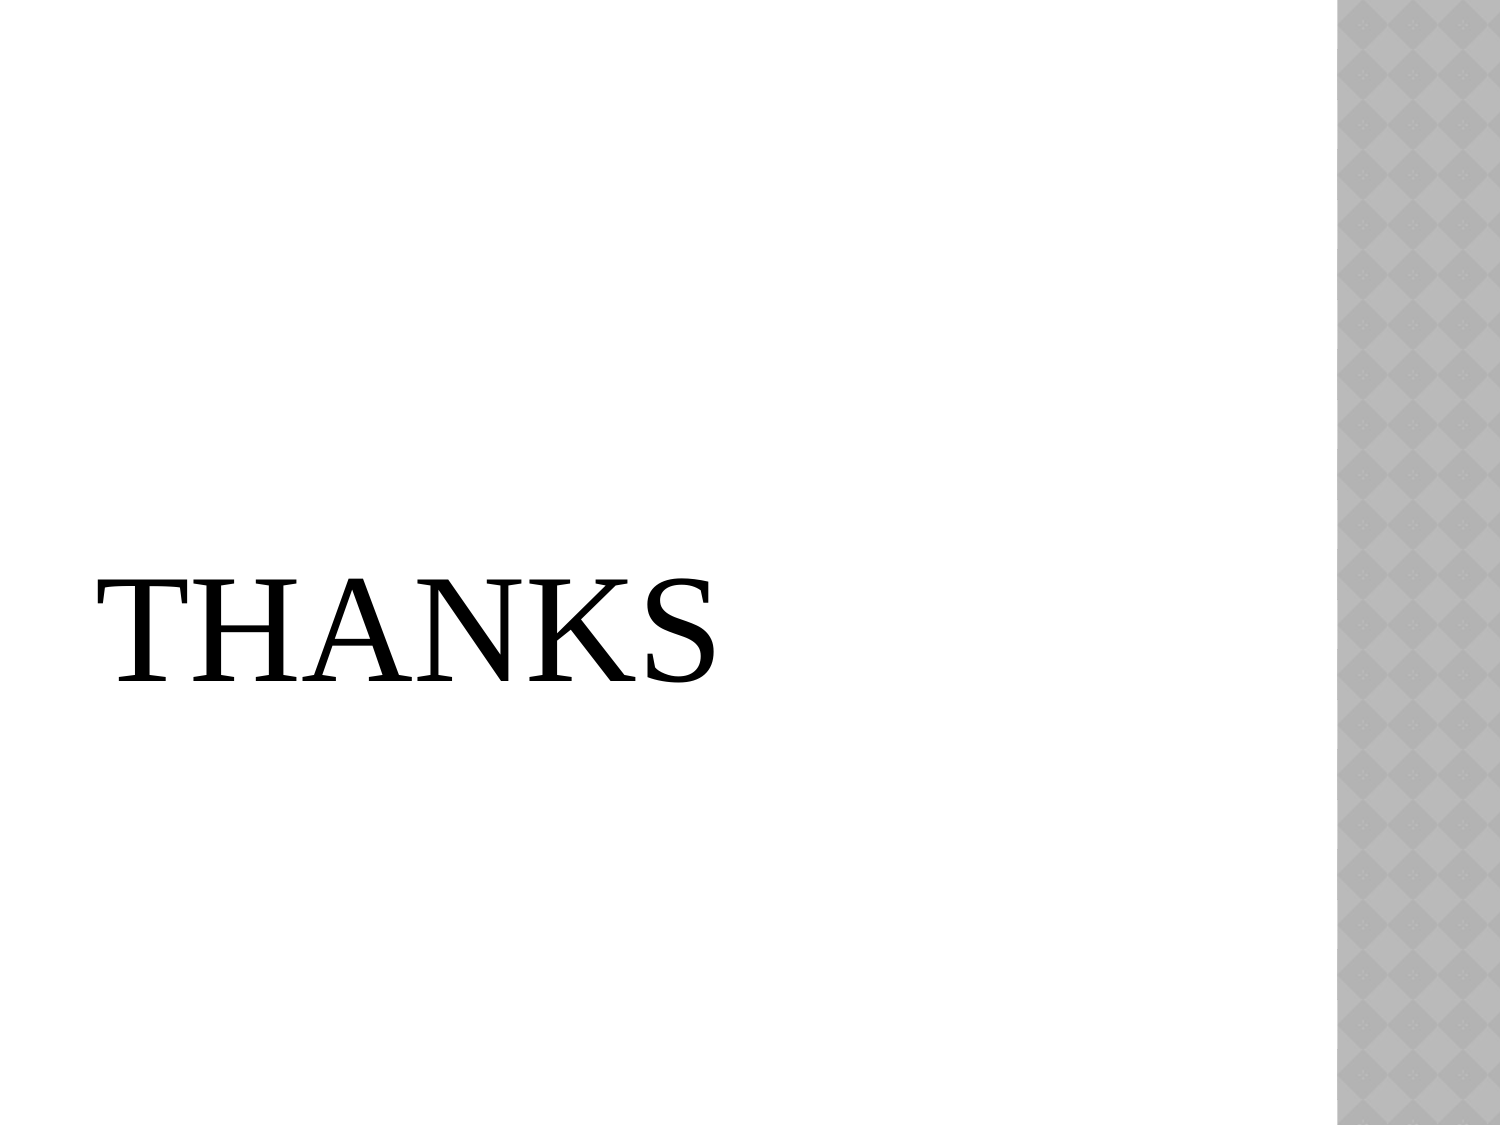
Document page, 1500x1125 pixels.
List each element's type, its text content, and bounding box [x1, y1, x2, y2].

title Thanks [87, 525, 1438, 713]
